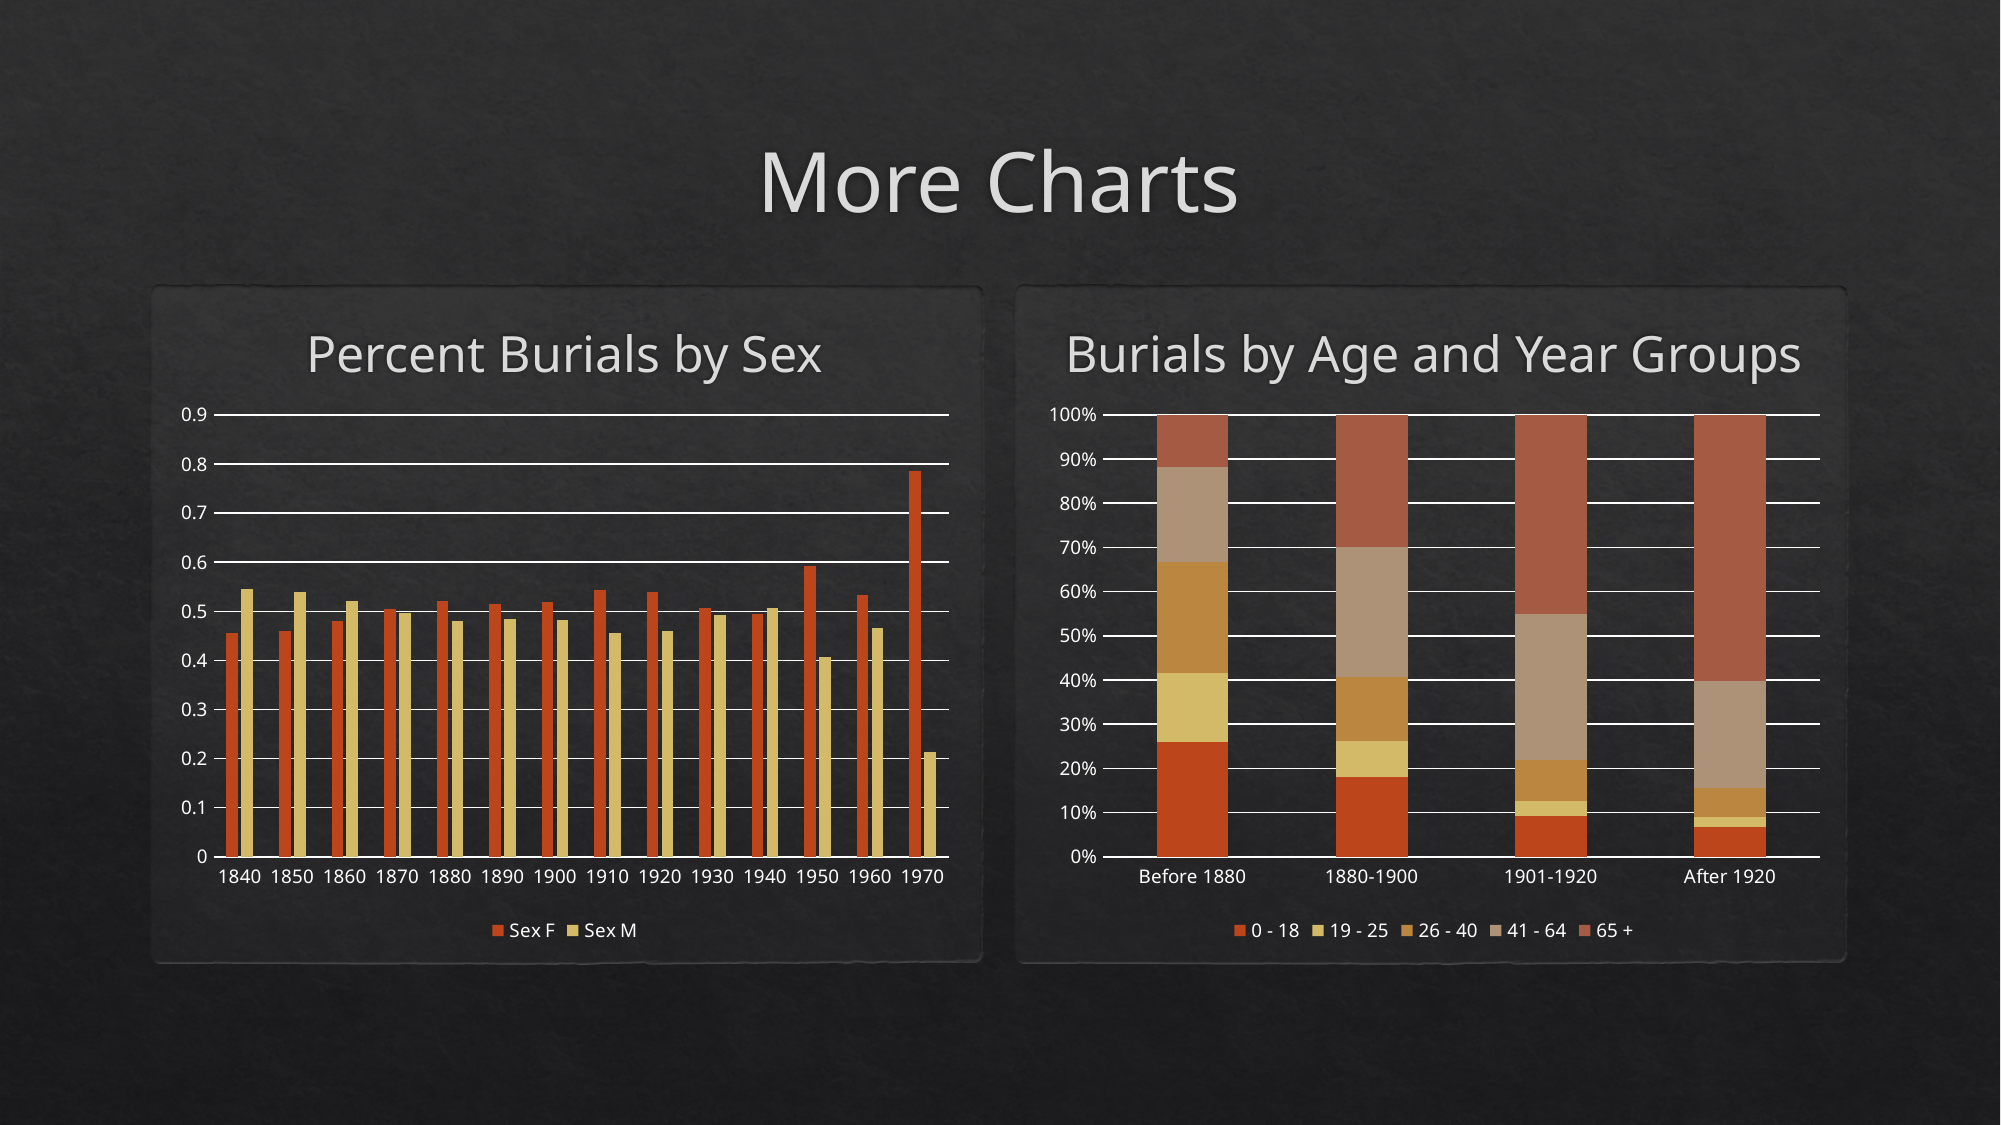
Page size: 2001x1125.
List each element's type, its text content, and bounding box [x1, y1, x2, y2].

picture [1013, 284, 1849, 965]
list Burials by Age and Year Groups [1032, 301, 1836, 387]
picture [149, 284, 985, 965]
chart [164, 390, 965, 951]
chart [1032, 390, 1836, 951]
title More Charts [149, 99, 1849, 260]
list Percent Burials by Sex [165, 301, 965, 388]
